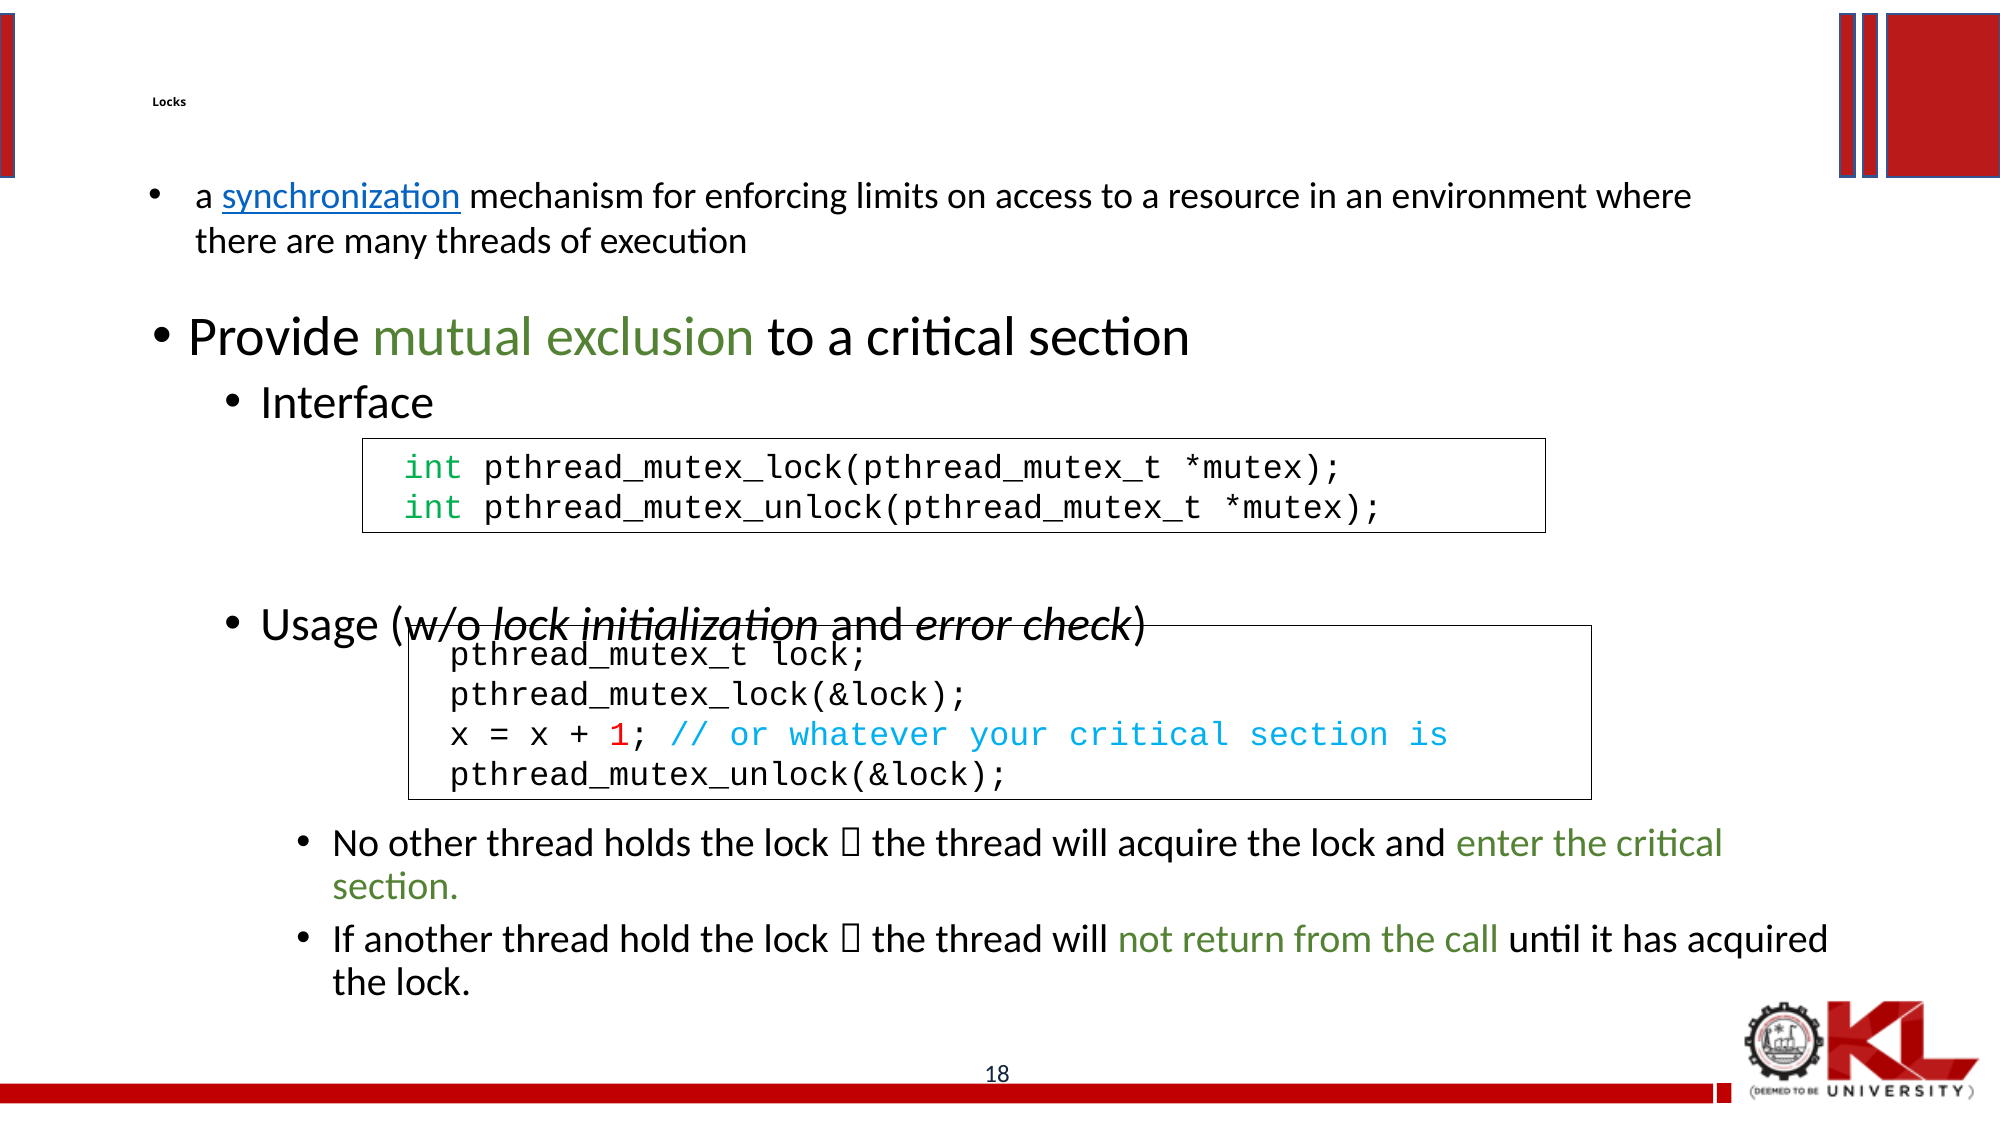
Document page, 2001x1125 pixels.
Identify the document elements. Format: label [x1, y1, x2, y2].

text_box [0, 0, 2000, 1104]
